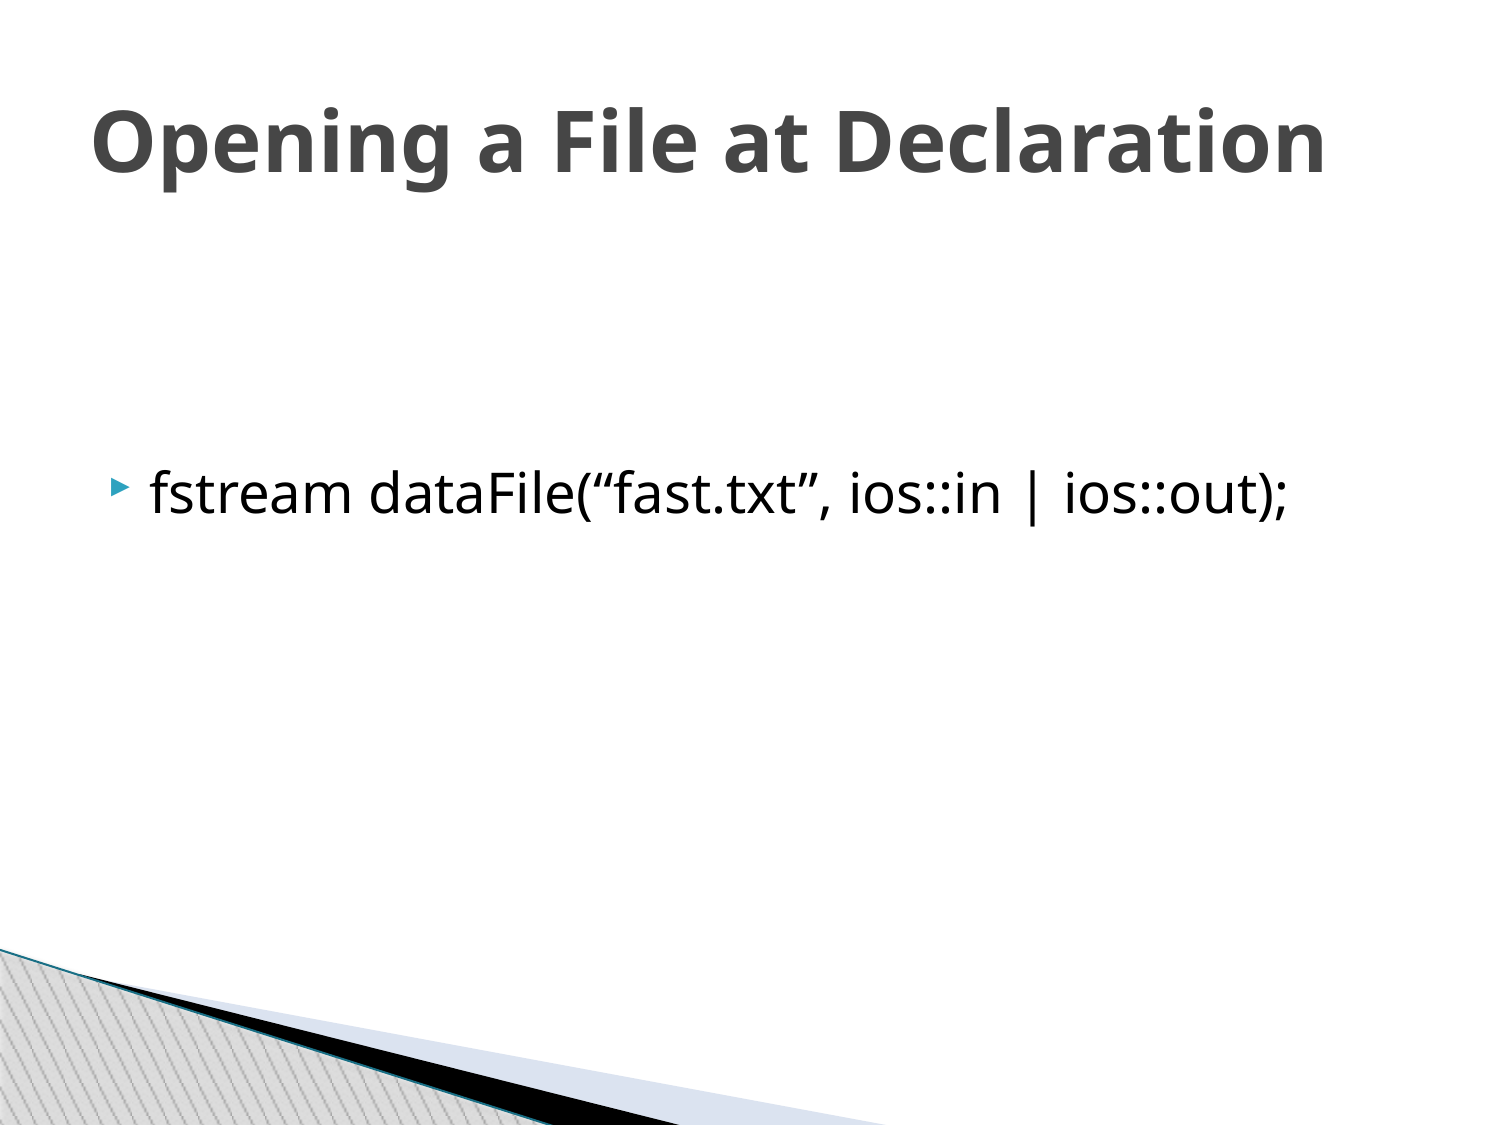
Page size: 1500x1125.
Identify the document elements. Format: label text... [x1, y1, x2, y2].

text_box Opening a File at Declaration [74, 45, 1425, 233]
text_box fstream dataFile(“fast.txt”, ios::in | ios::out); [74, 449, 1425, 1125]
